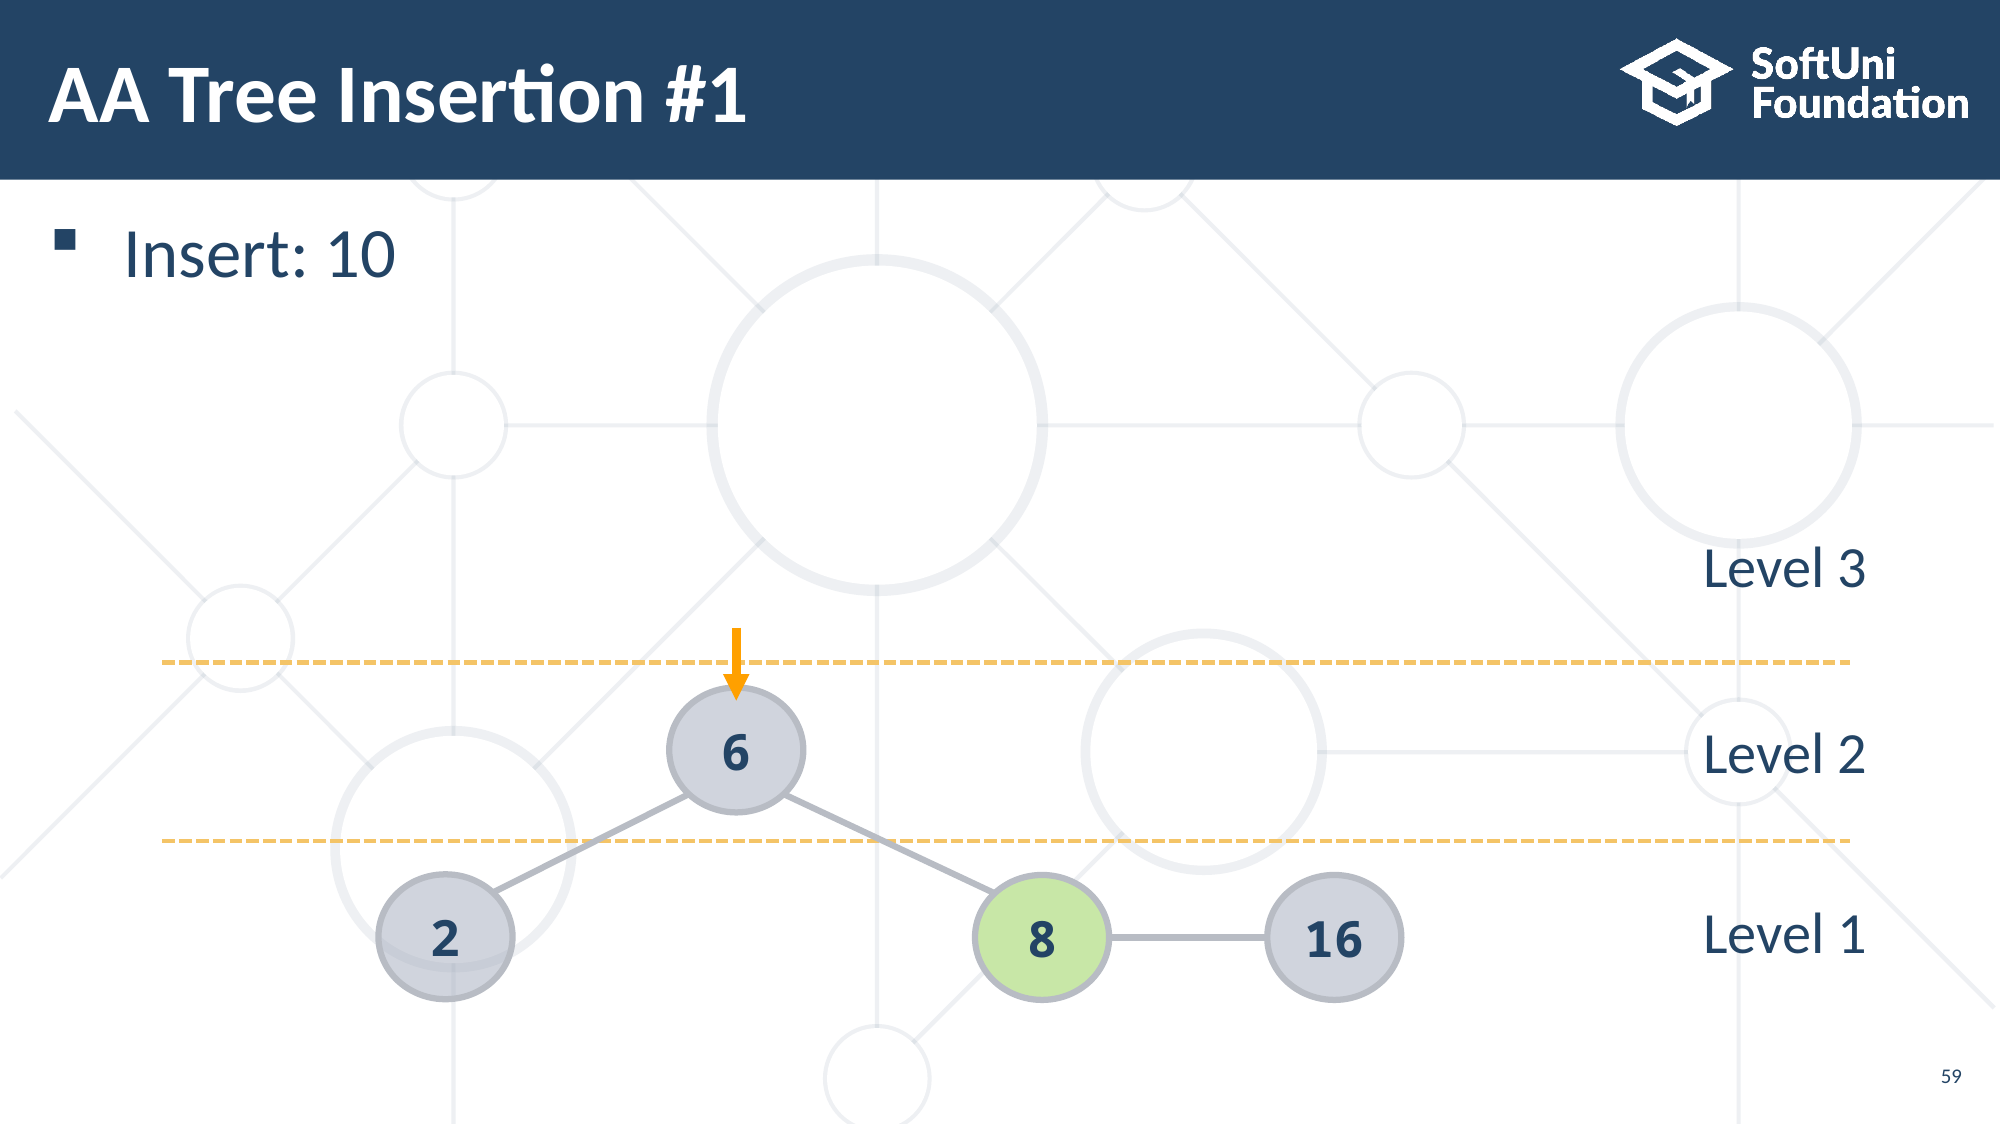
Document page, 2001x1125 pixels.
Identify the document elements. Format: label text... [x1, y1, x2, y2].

title AA Tree Insertion #1 [31, 16, 1591, 162]
text_box Level 1 [1688, 887, 1883, 973]
text_box 2 [378, 874, 513, 1000]
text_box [783, 793, 995, 894]
picture [1619, 38, 1968, 126]
list Insert: 10 [31, 196, 1970, 1050]
slide_number 59 [1897, 1049, 1968, 1101]
text_box 6 [669, 687, 804, 813]
text_box 16 [1267, 874, 1402, 1000]
text_box Level 2 [1688, 708, 1883, 793]
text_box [492, 793, 690, 893]
text_box Level 3 [1688, 522, 1883, 607]
text_box 8 [975, 874, 1109, 1000]
